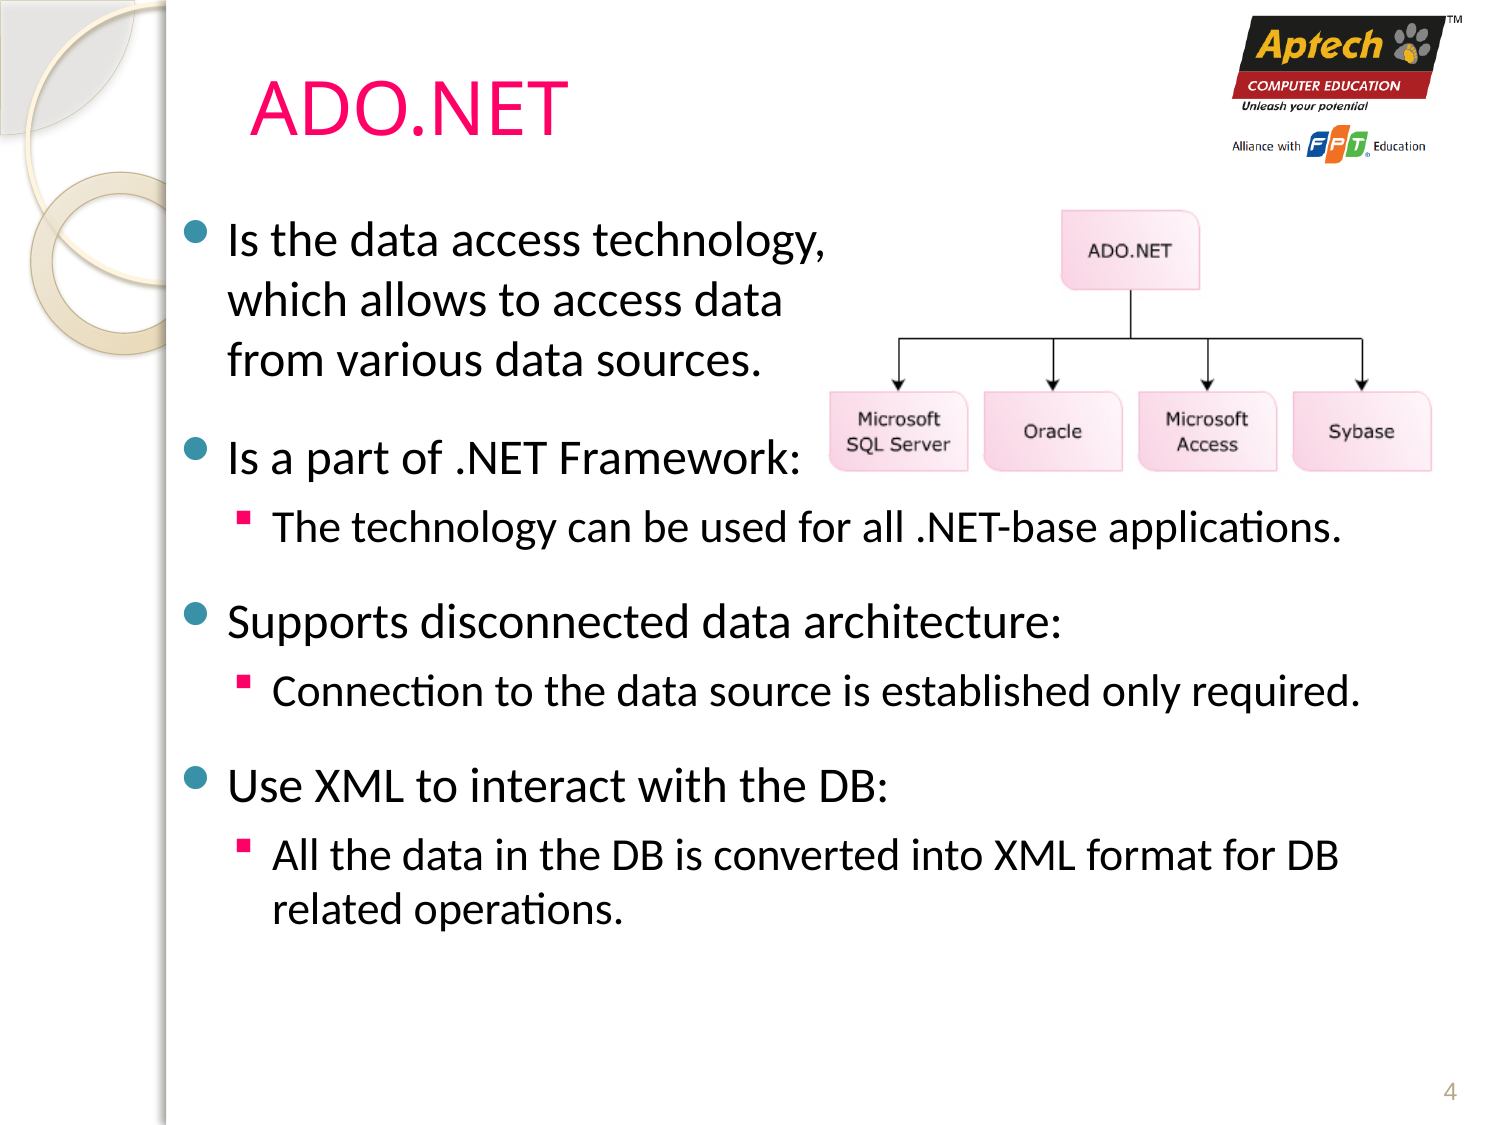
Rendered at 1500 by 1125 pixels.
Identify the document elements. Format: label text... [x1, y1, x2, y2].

title ADO.NET [235, 11, 1466, 200]
list Is the data access technology, which allows to access data from various data sources. Is a part of .NET Framework: The technology can be used for all .NET-base applications. Supports disconnected data architecture: Connection to the data source is established only required. Use XML to interact with the DB: All the data in the DB is converted into XML format for DB related operations. [152, 199, 1418, 1025]
slide_number 4 [1413, 1034, 1488, 1113]
picture [810, 189, 1442, 484]
